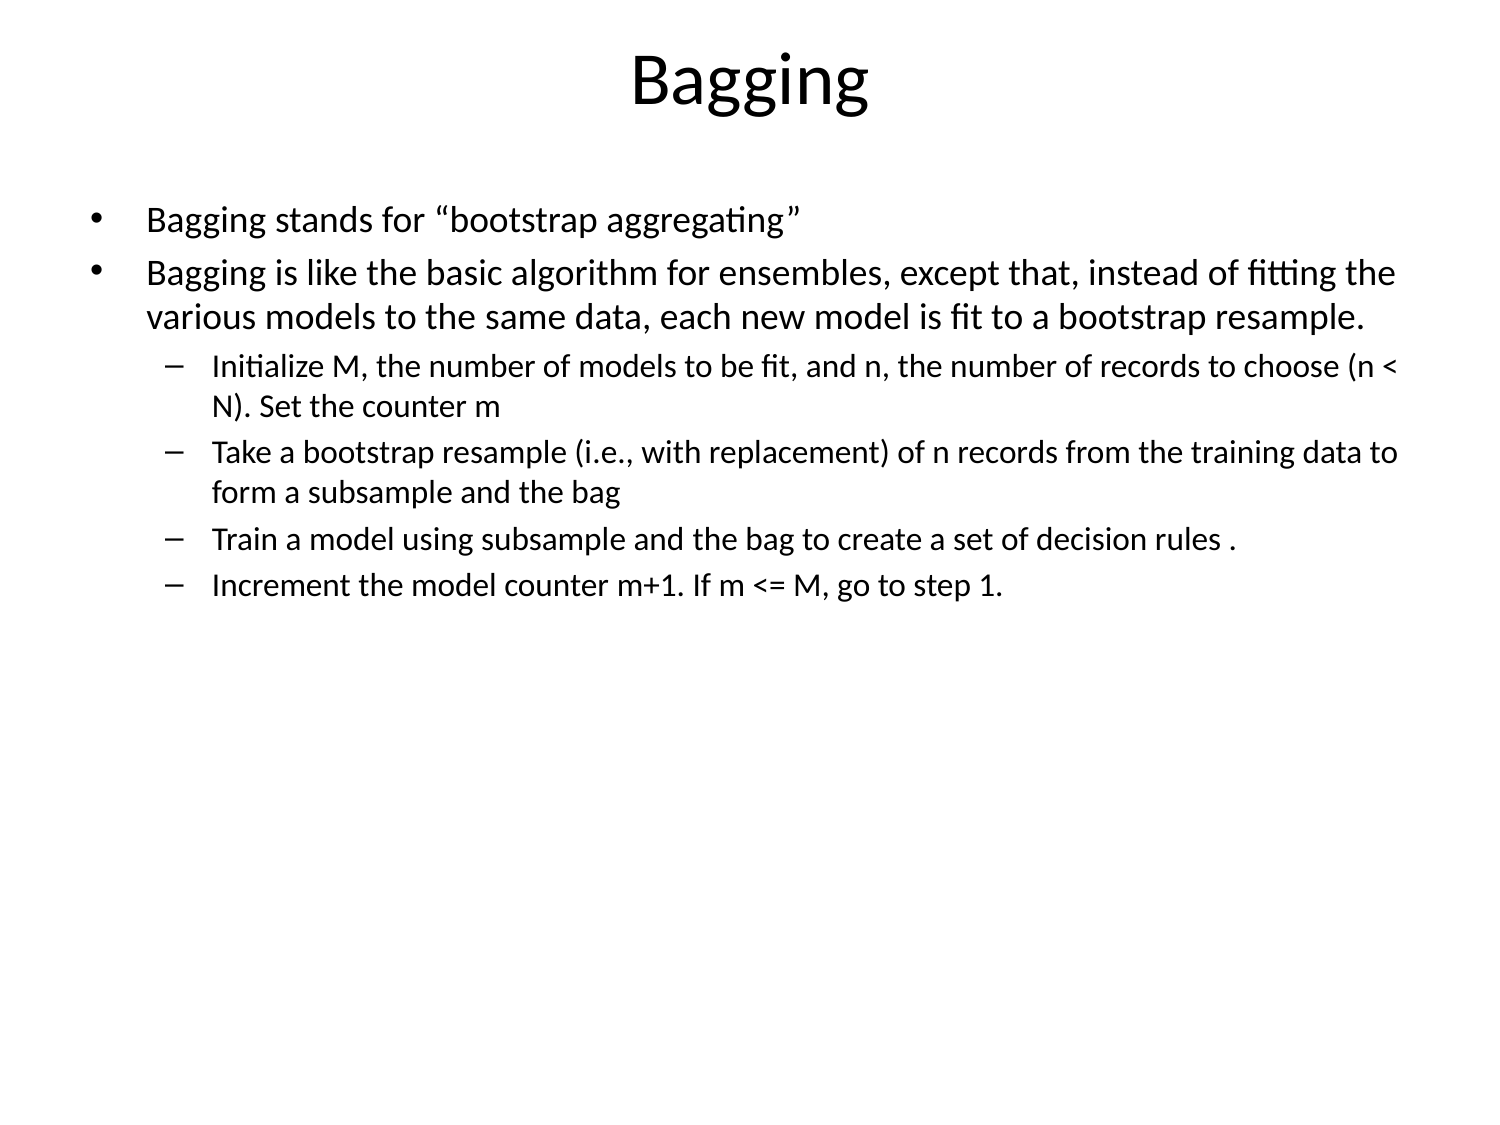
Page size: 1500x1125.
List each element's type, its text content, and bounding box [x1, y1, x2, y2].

list Bagging stands for “bootstrap aggregating” Bagging is like the basic algorithm for ensembles, except that, instead of fitting the various models to the same data, each new model is fit to a bootstrap resample. Initialize M, the number of models to be fit, and n, the number of records to choose (n < N). Set the counter m Take a bootstrap resample (i.e., with replacement) of n records from the training data to form a subsample and the bag Train a model using subsample and the bag to create a set of decision rules . Increment the model counter m+1. If m <= M, go to step 1. [75, 187, 1425, 1005]
title Bagging [75, 12, 1425, 138]
